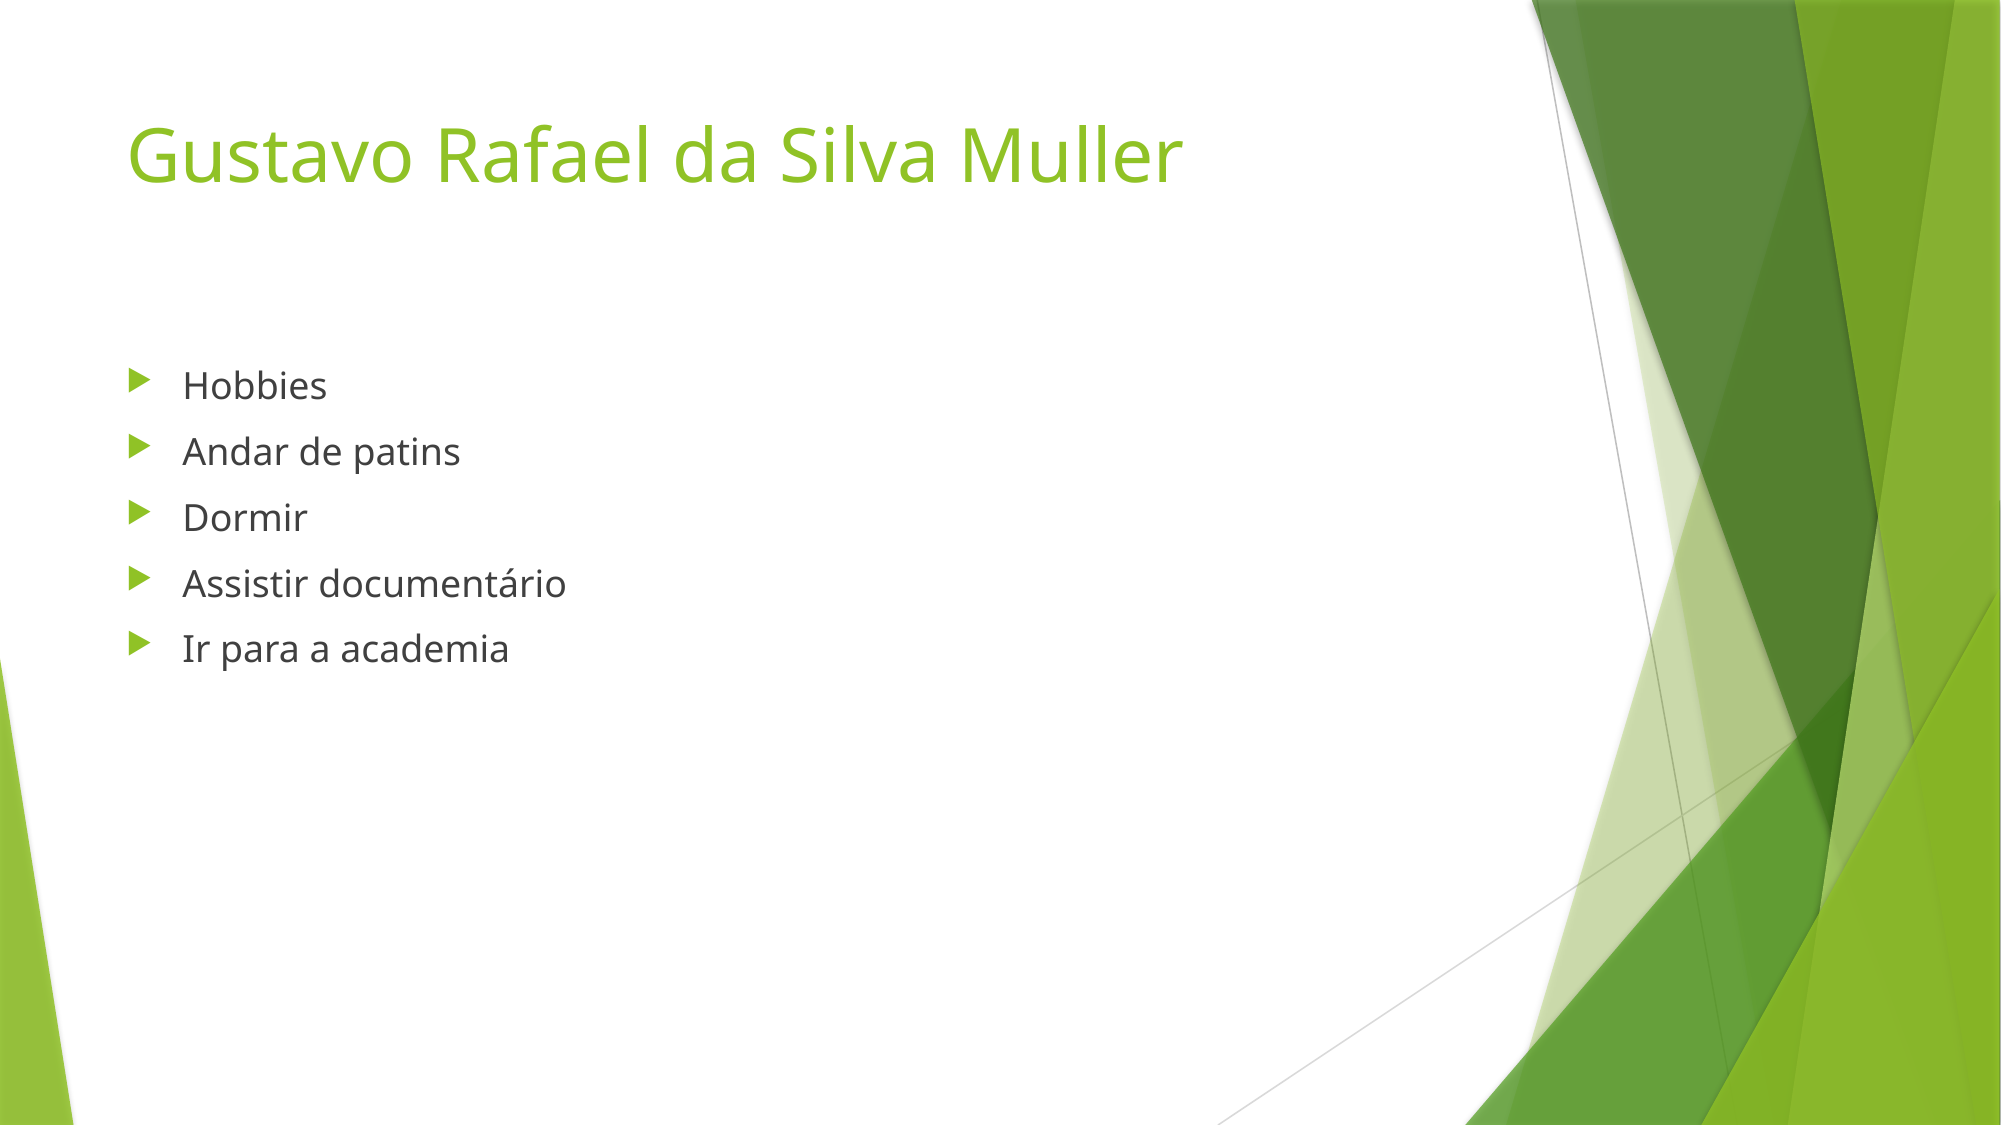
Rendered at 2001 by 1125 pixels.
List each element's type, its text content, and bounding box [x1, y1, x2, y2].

title Gustavo Rafael da Silva Muller [111, 99, 1522, 317]
list Hobbies Andar de patins Dormir Assistir documentário Ir para a academia [111, 354, 1522, 992]
